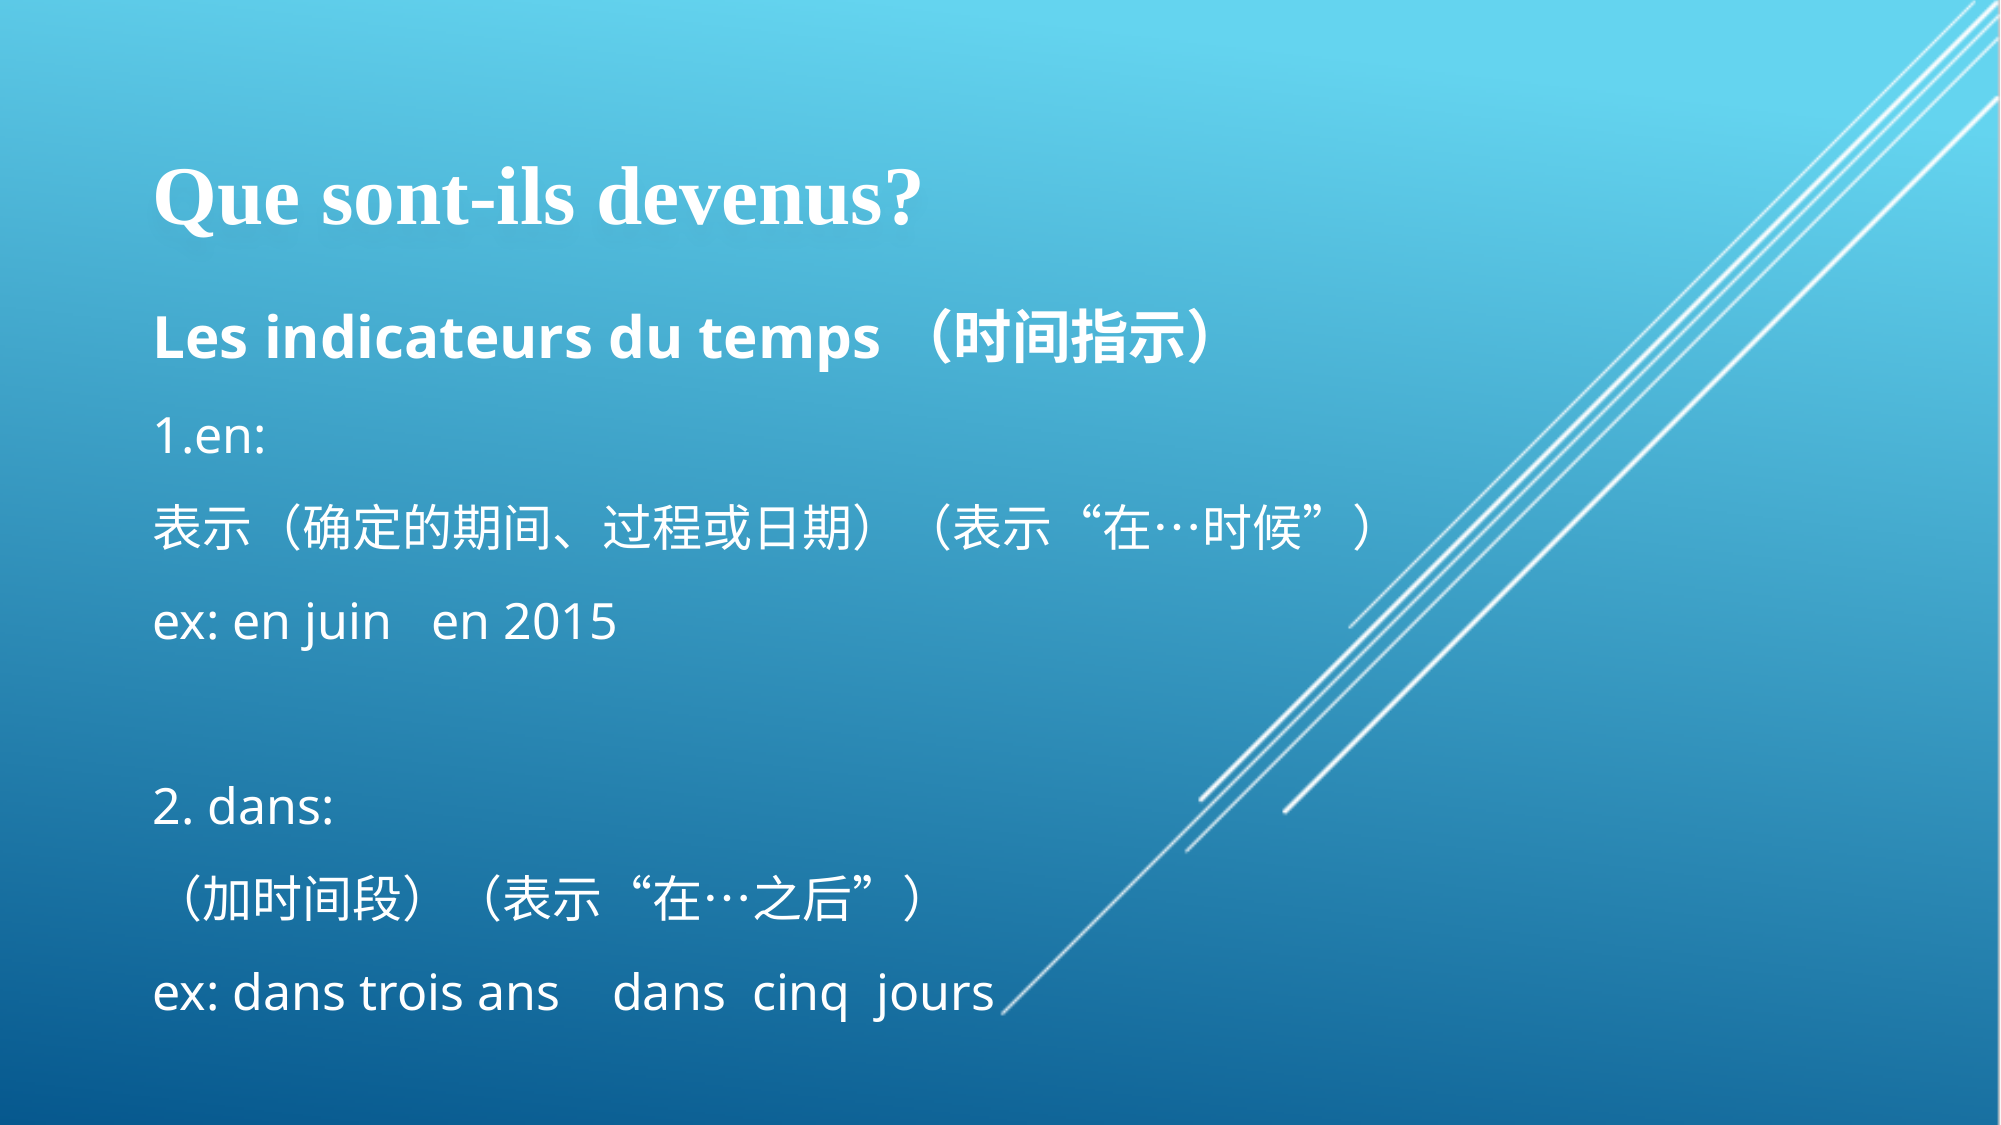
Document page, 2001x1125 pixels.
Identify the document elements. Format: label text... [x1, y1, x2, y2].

title Que sont-ils devenus? [137, 32, 1863, 250]
picture [0, 0, 2001, 1125]
list Les indicateurs du temps（时间指示） 1.en: 表示（确定的期间、过程或日期）（表示“在…时候”） ex: en juin en 2015 2. dans: （加时间段）（表示“在…之后”） ex: dans trois ans dans cinq jours [137, 279, 1863, 1085]
